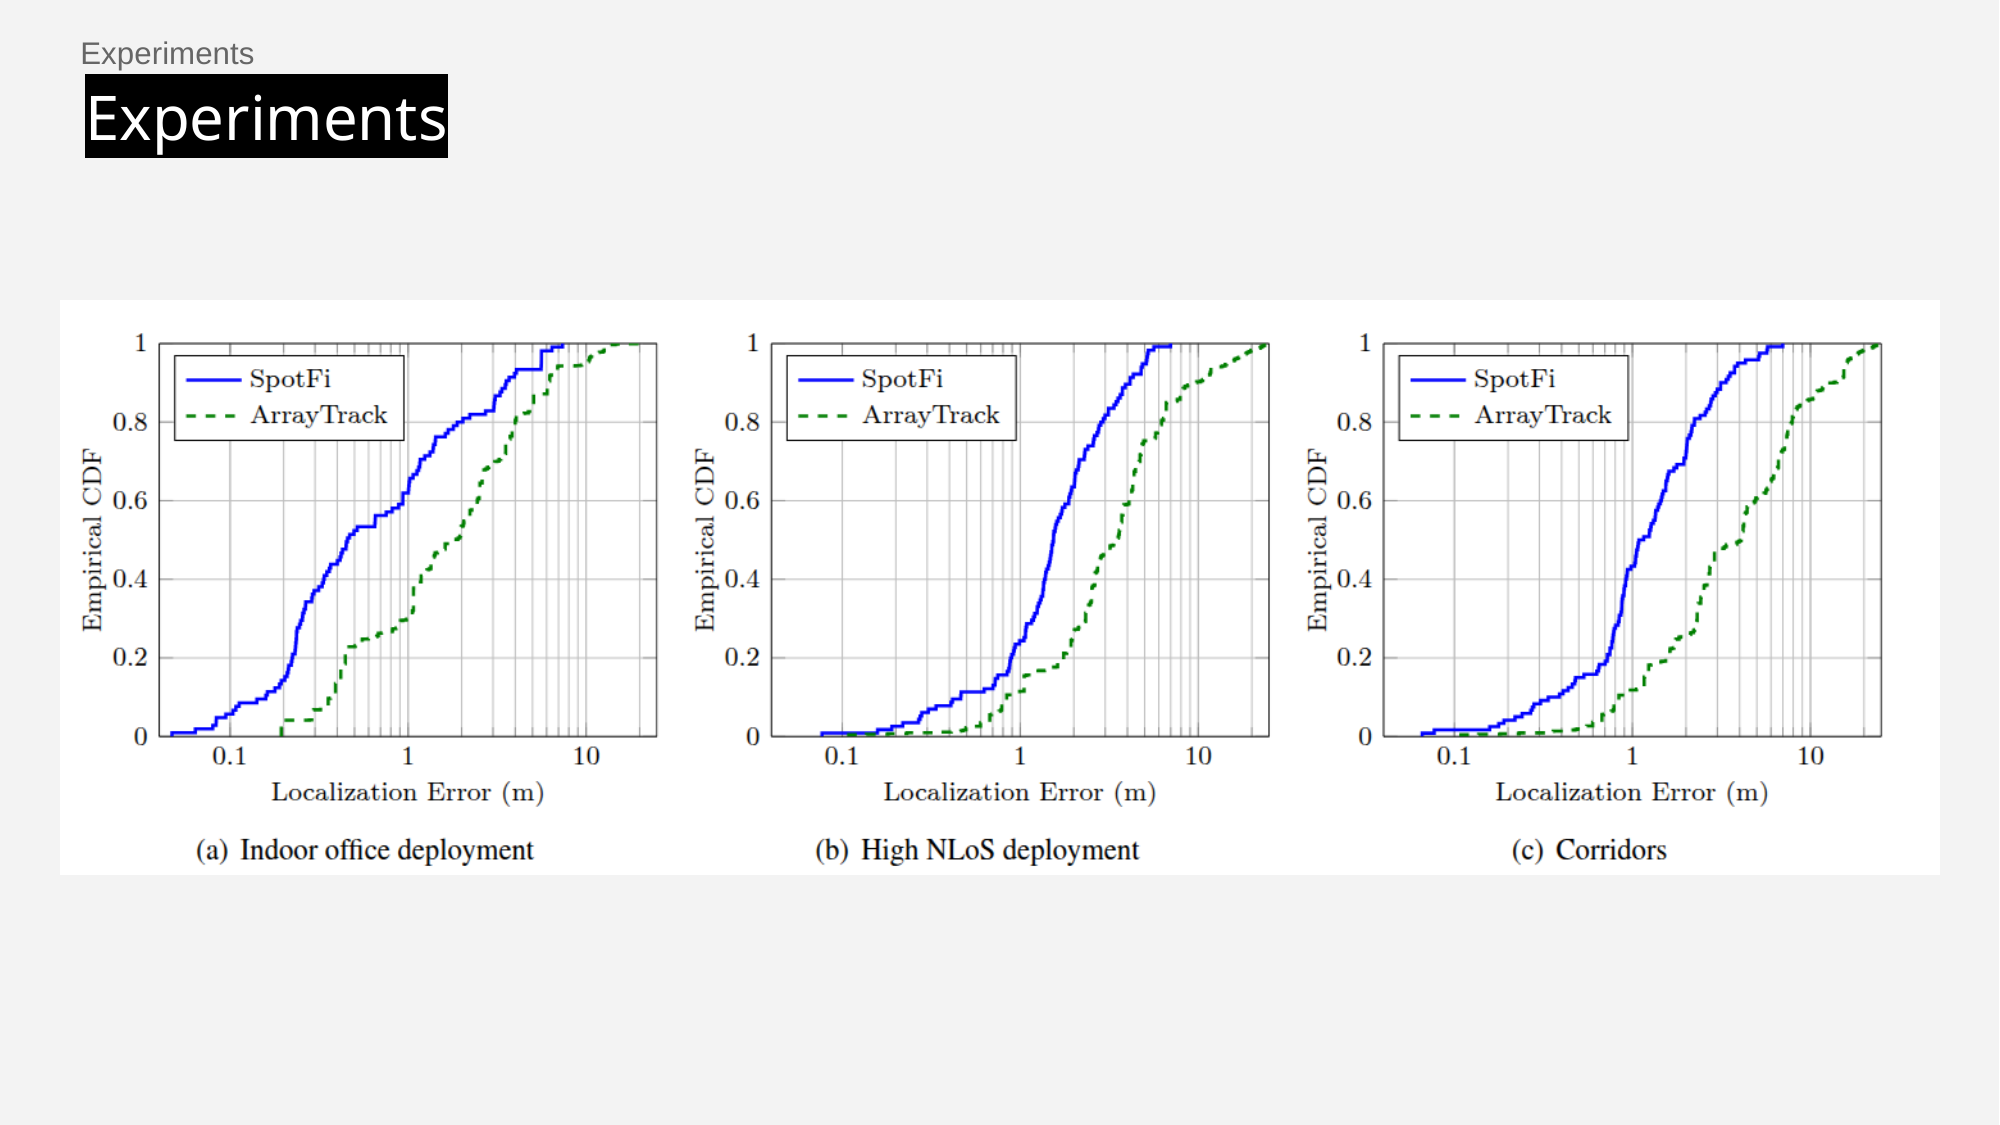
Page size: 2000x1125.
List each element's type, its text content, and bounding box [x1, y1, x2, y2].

picture [59, 300, 1941, 875]
title Experiments [65, 75, 1190, 173]
text_box Experiments [65, 18, 1632, 75]
